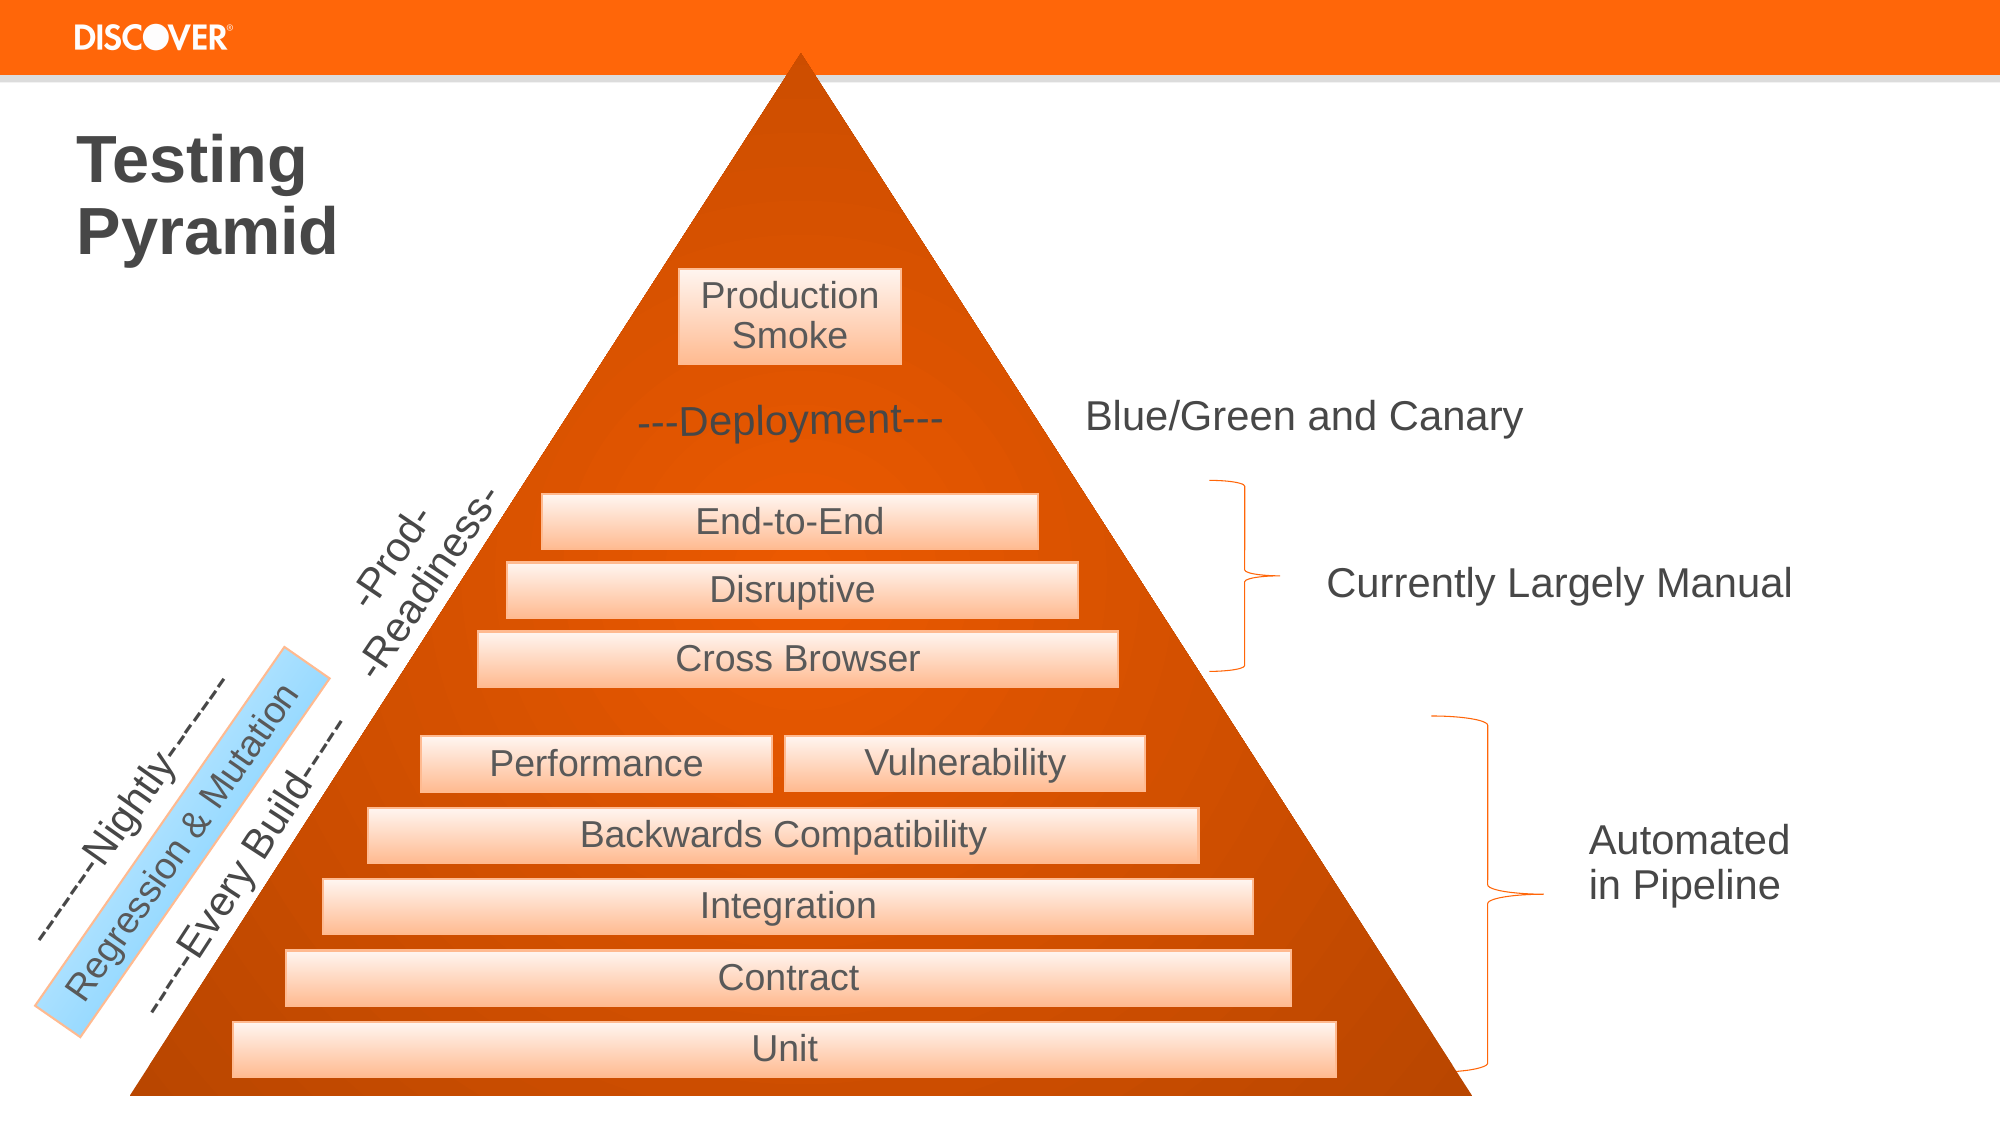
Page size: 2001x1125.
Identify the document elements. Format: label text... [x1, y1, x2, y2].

text_box [1473, 718, 1544, 1070]
text_box Automated in Pipeline [1573, 810, 1830, 916]
text_box Currently Largely Manual [1473, 554, 1930, 615]
text_box Blue/Green and Canary [1473, 387, 1764, 448]
text_box Testing Pyramid [61, 117, 111, 277]
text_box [111, 53, 1473, 1096]
picture [50, 0, 258, 75]
